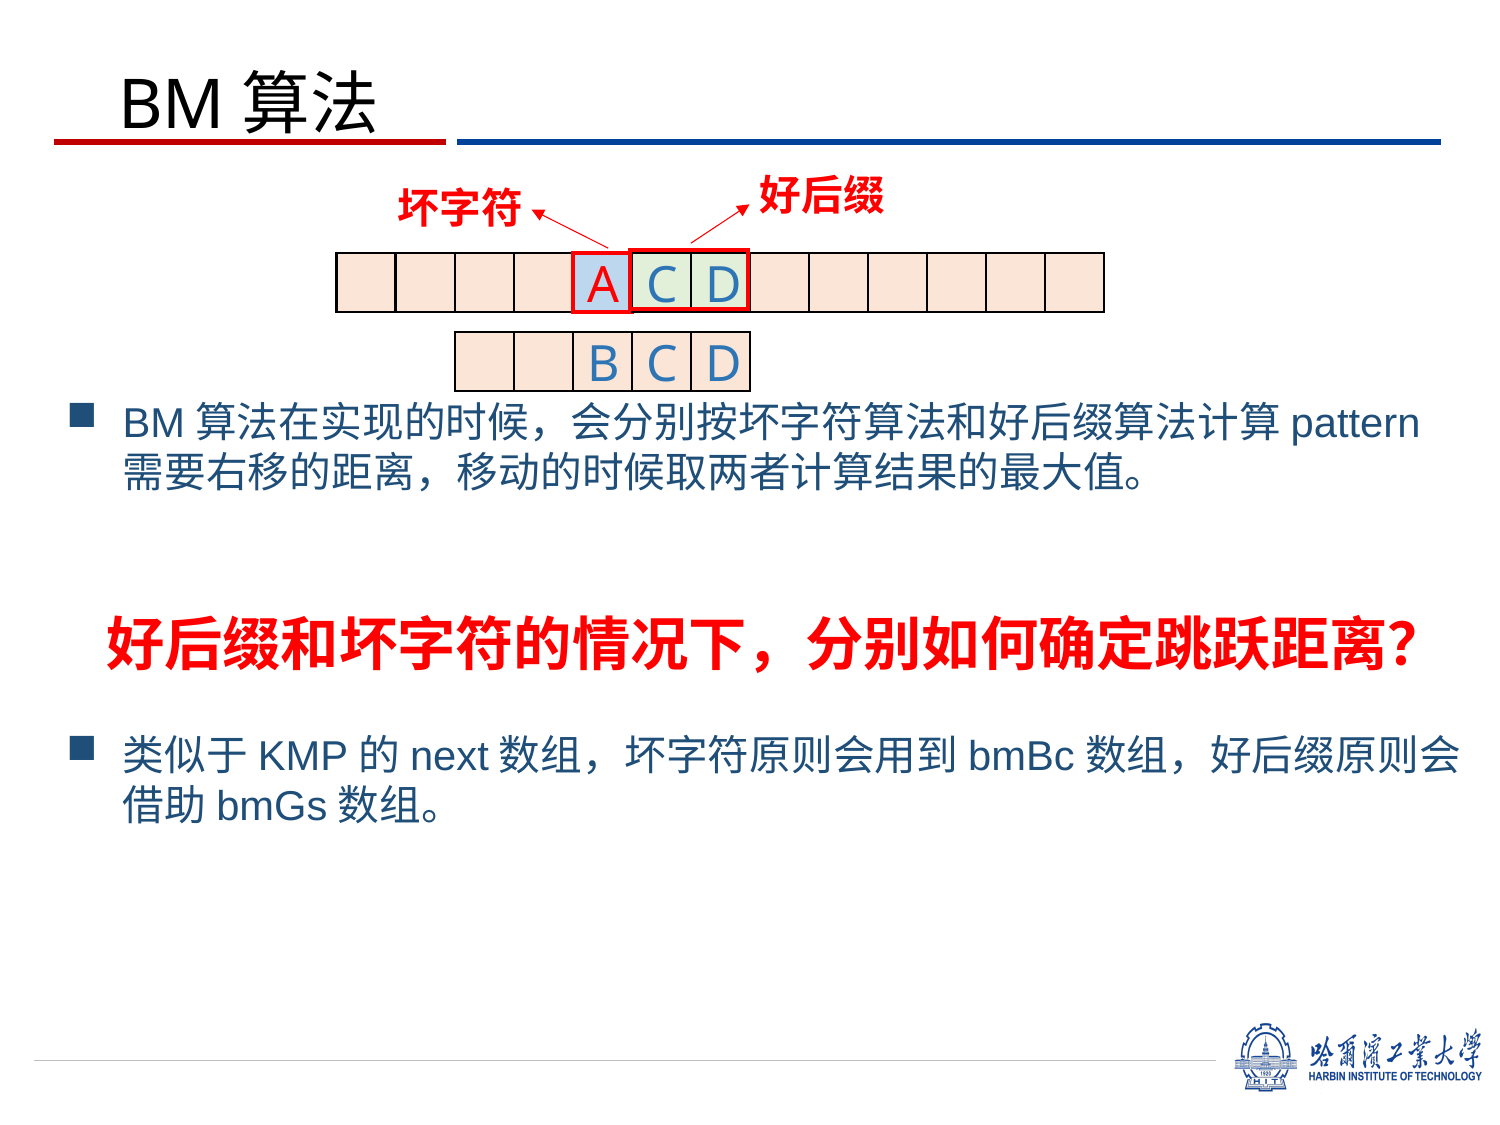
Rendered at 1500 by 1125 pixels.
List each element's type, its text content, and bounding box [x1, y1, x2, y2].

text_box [690, 204, 750, 244]
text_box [454, 332, 750, 392]
picture [1397, 1023, 1482, 1094]
text_box 好后缀 [744, 160, 1012, 226]
list BM算法在实现的时候，会分别按坏字符算法和好后缀算法计算pattern需要右移的距离，移动的时候取两者计算结果的最大值。 类似于KMP的next数组，坏字符原则会用到bmBc数组，好后缀原则会借助bmGs数组。 [51, 155, 1478, 1043]
slide_number [1059, 1043, 1397, 1103]
title BM算法 [103, 0, 1397, 155]
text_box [531, 209, 609, 249]
text_box 好后缀和坏字符的情况下，分别如何确定跳跃距离？ [91, 599, 1437, 684]
text_box 坏字符 [382, 174, 650, 240]
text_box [336, 252, 1105, 312]
